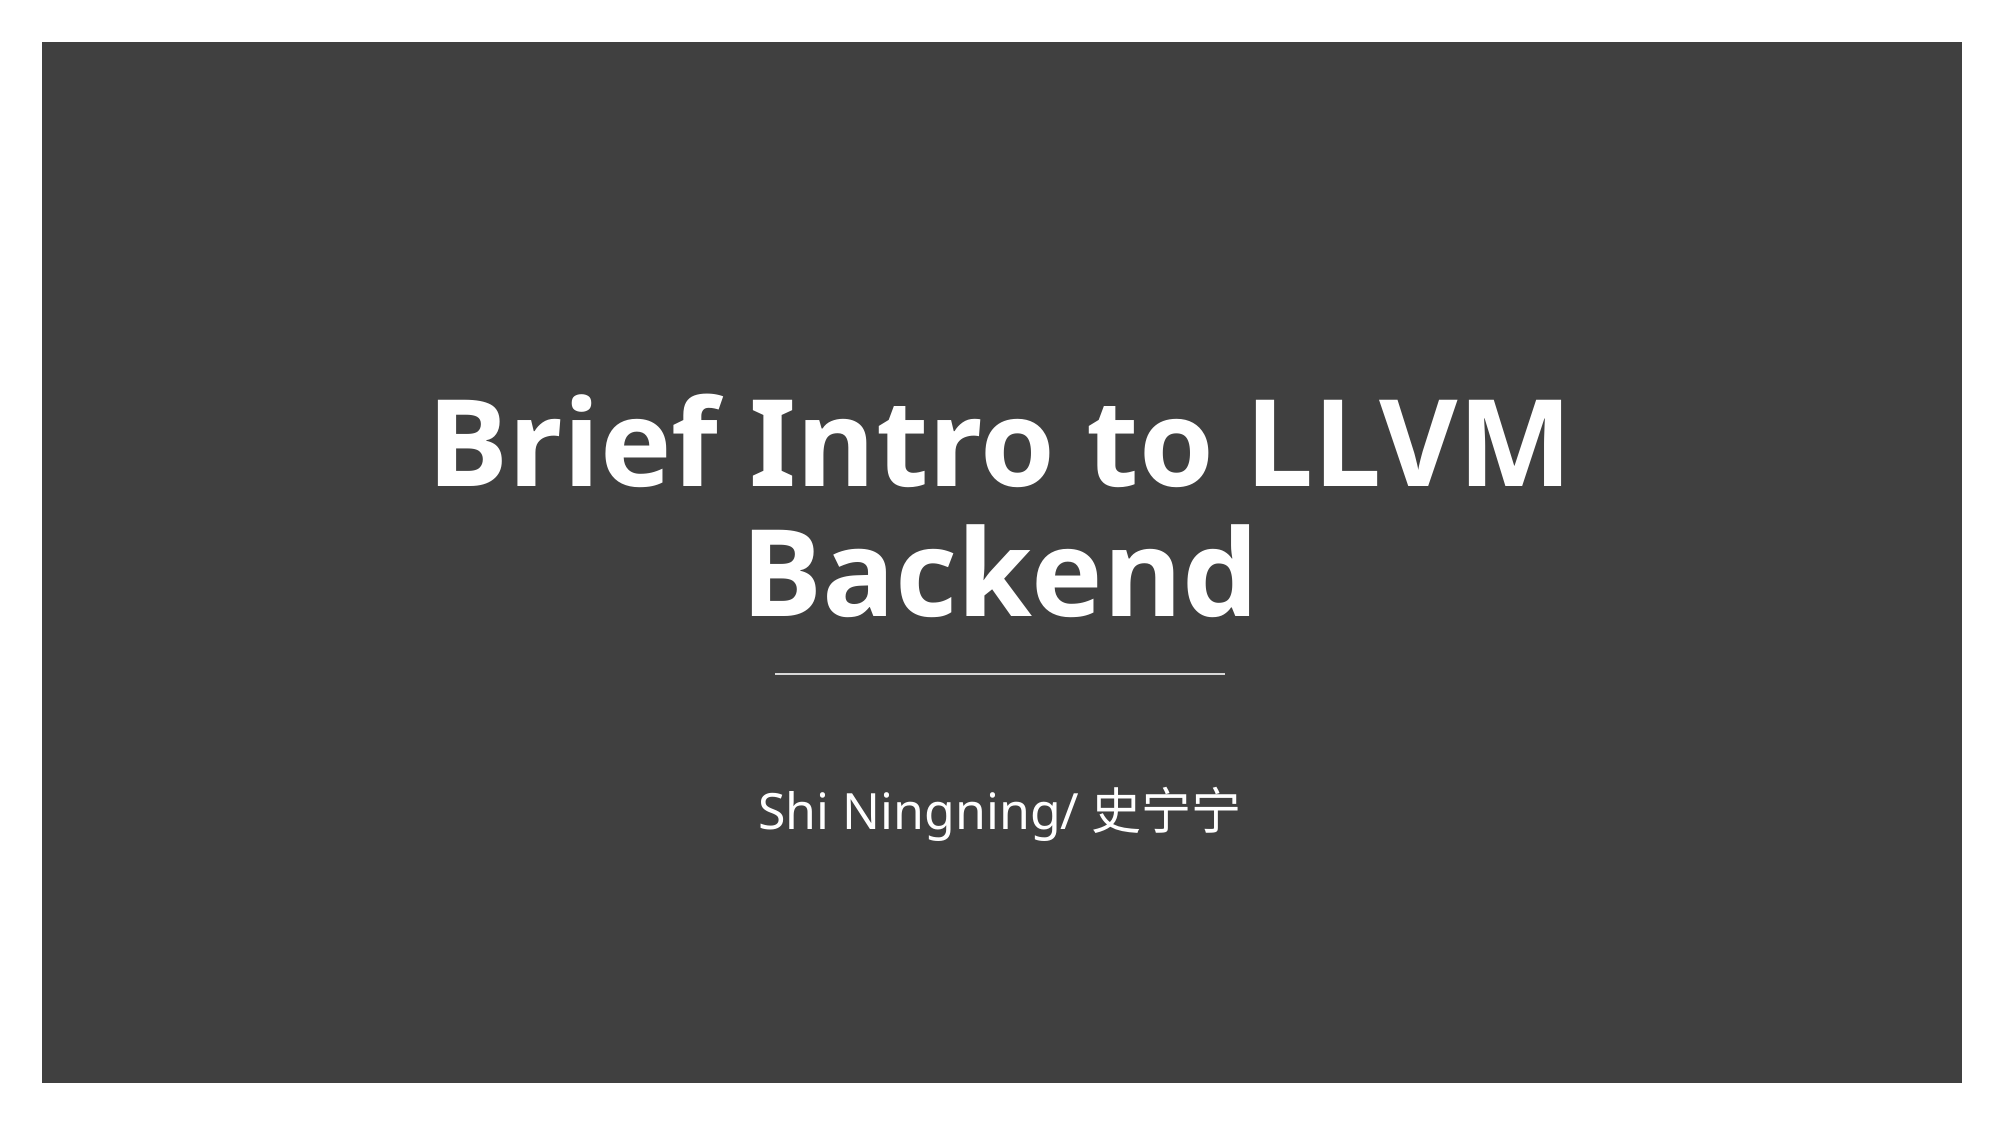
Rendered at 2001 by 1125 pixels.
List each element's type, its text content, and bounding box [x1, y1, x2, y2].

subtitle Shi Ningning/史宁宁 [249, 698, 1750, 961]
text_box [0, 0, 2000, 1125]
text_box [52, 52, 1952, 1073]
title Brief Intro to LLVM Backend [249, 184, 1750, 650]
